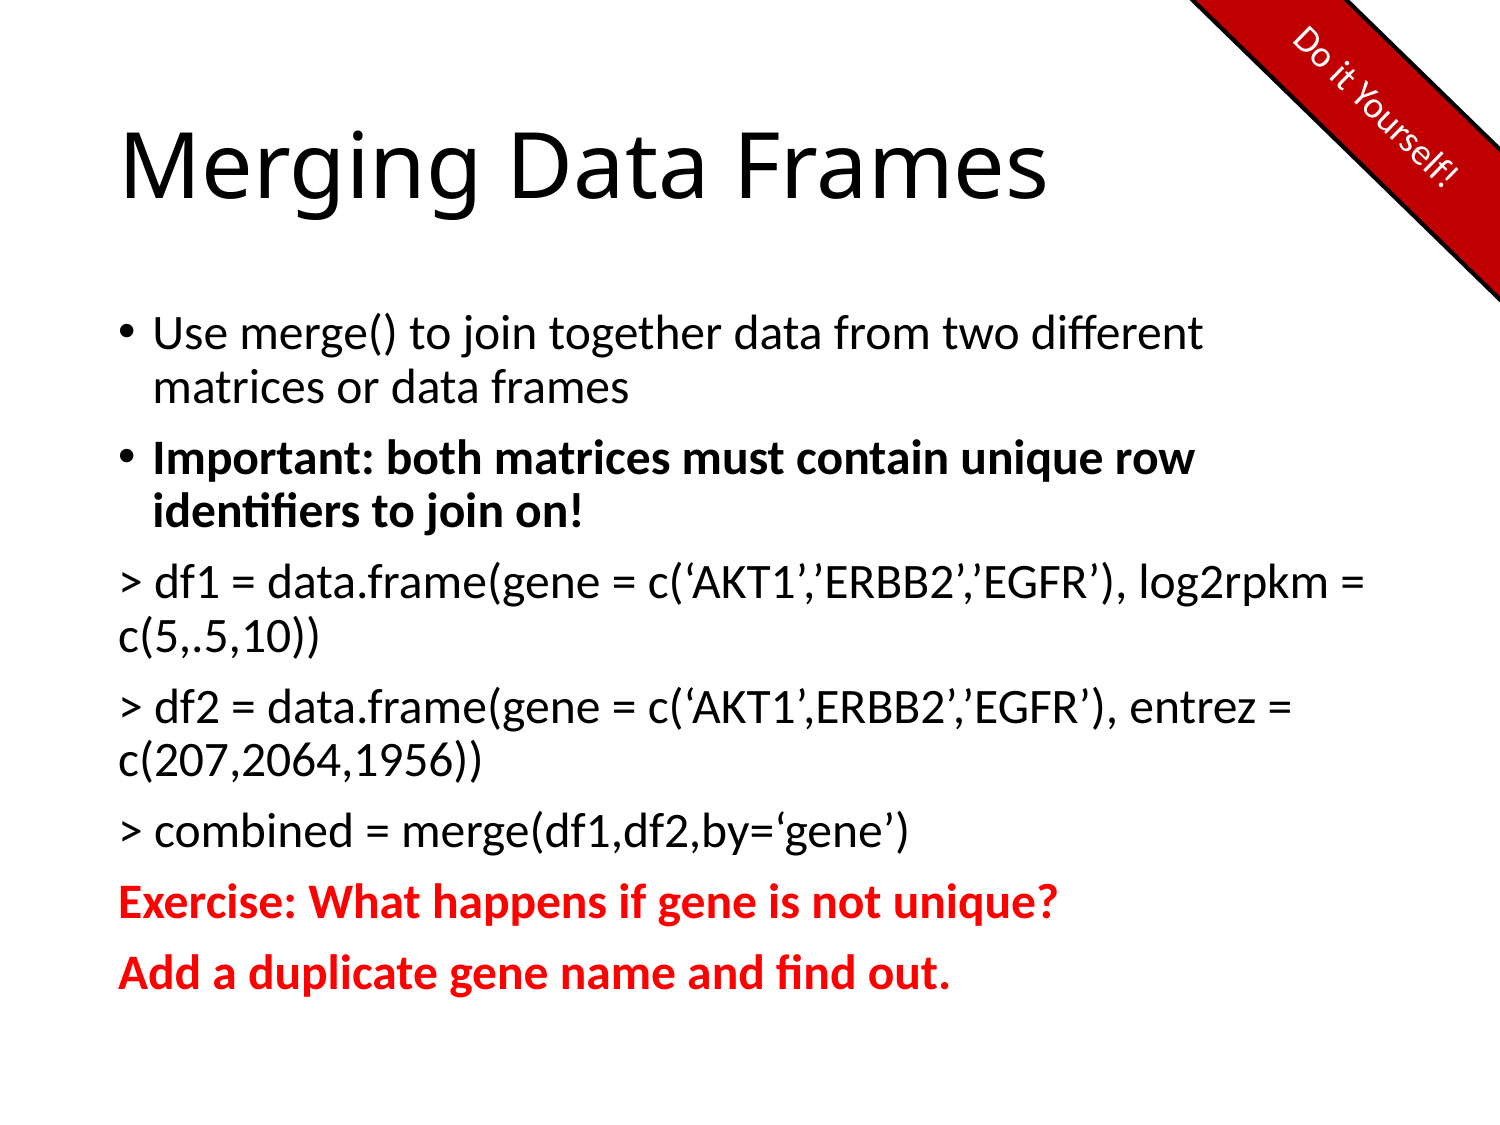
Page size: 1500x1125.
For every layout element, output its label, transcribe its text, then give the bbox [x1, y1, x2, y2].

text_box Do it Yourself! [1191, 0, 1500, 301]
list Use merge() to join together data from two different matrices or data frames Important: both matrices must contain unique row identifiers to join on! > df1 = data.frame(gene = c(‘AKT1’,’ERBB2’,’EGFR’), log2rpkm = c(5,.5,10)) > df2 = data.frame(gene = c(‘AKT1’,ERBB2’,’EGFR’), entrez = c(207,2064,1956)) > combined = merge(df1,df2,by=‘gene’) Exercise: What happens if gene is not unique? Add a duplicate gene name and find out. [103, 299, 1397, 1014]
title Merging Data Frames [103, 59, 1397, 278]
